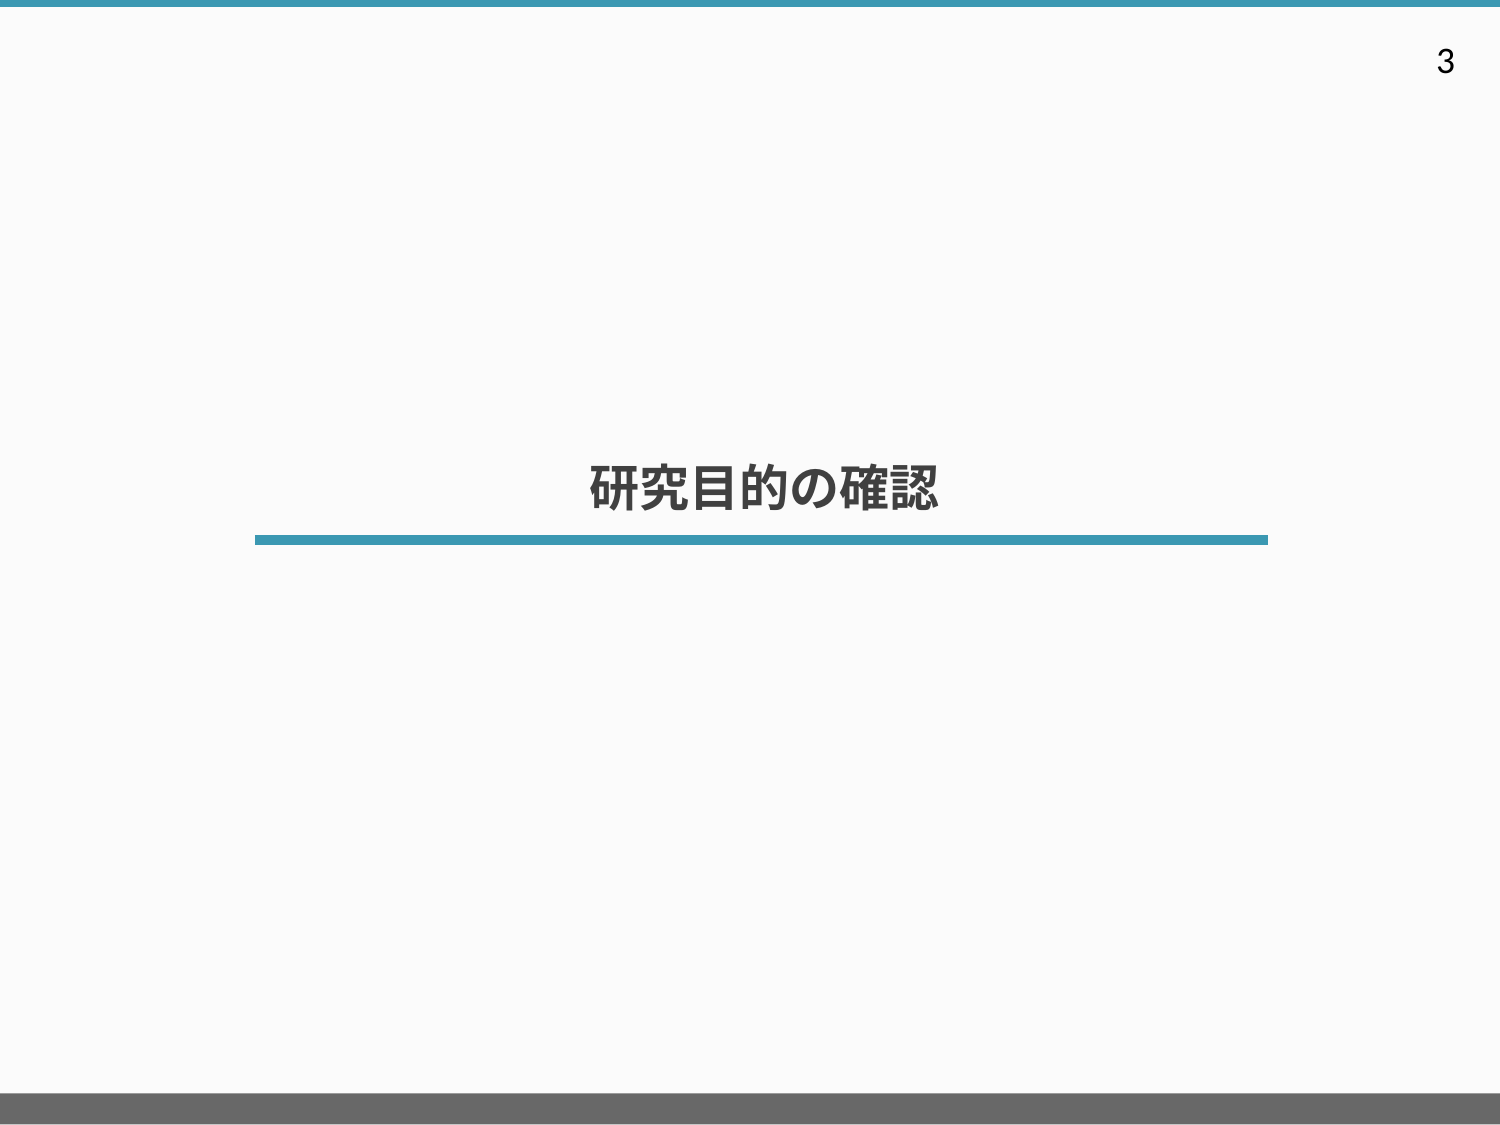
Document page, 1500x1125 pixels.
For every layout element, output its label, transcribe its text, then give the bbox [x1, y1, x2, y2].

title 研究目的の確認 [328, 440, 1201, 526]
slide_number 3 [1421, 28, 1500, 89]
